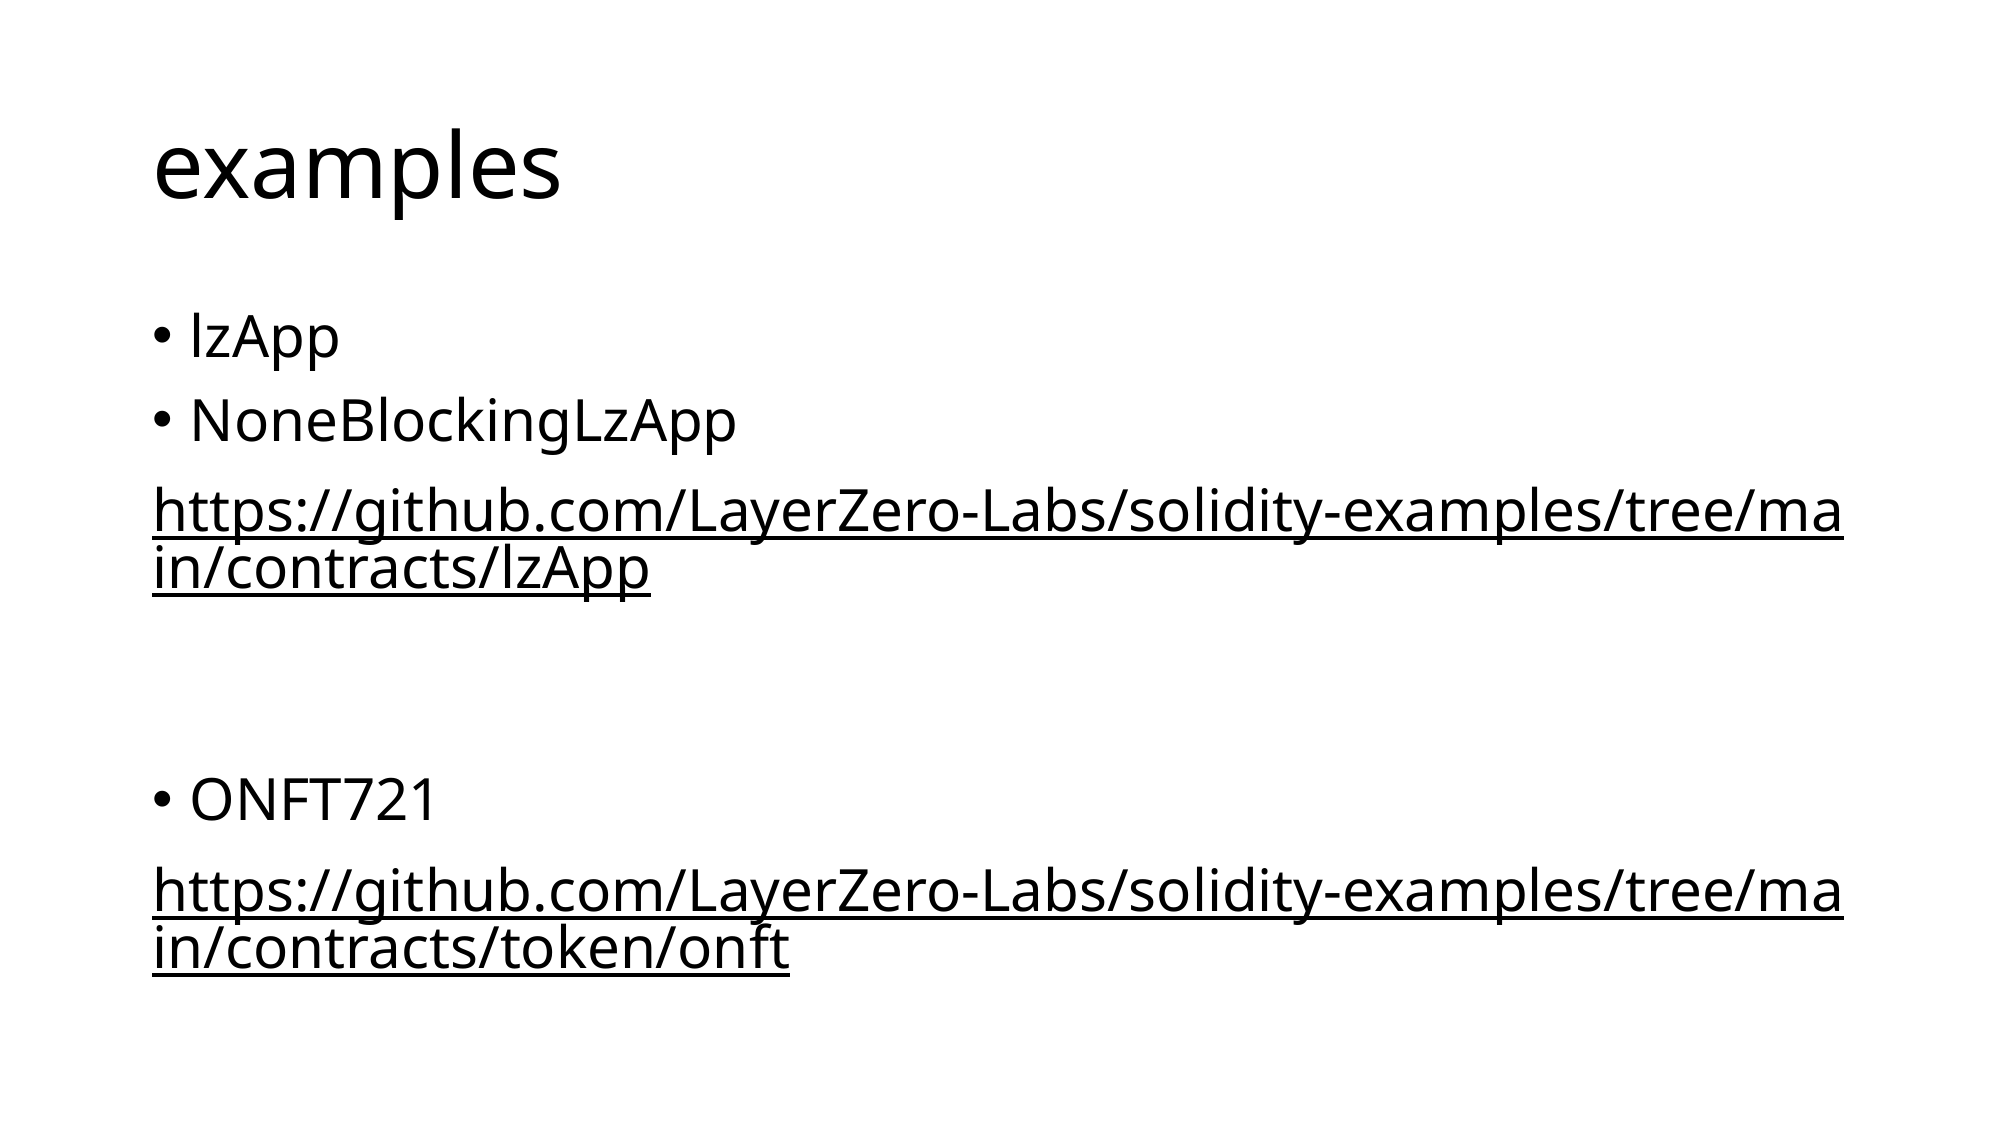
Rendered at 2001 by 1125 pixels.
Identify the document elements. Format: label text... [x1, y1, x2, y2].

list lzApp NoneBlockingLzApp https://github.com/LayerZero-Labs/solidity-examples/tree/main/contracts/lzApp ONFT721 https://github.com/LayerZero-Labs/solidity-examples/tree/main/contracts/token/onft [137, 299, 1863, 1014]
title examples [137, 59, 1863, 278]
